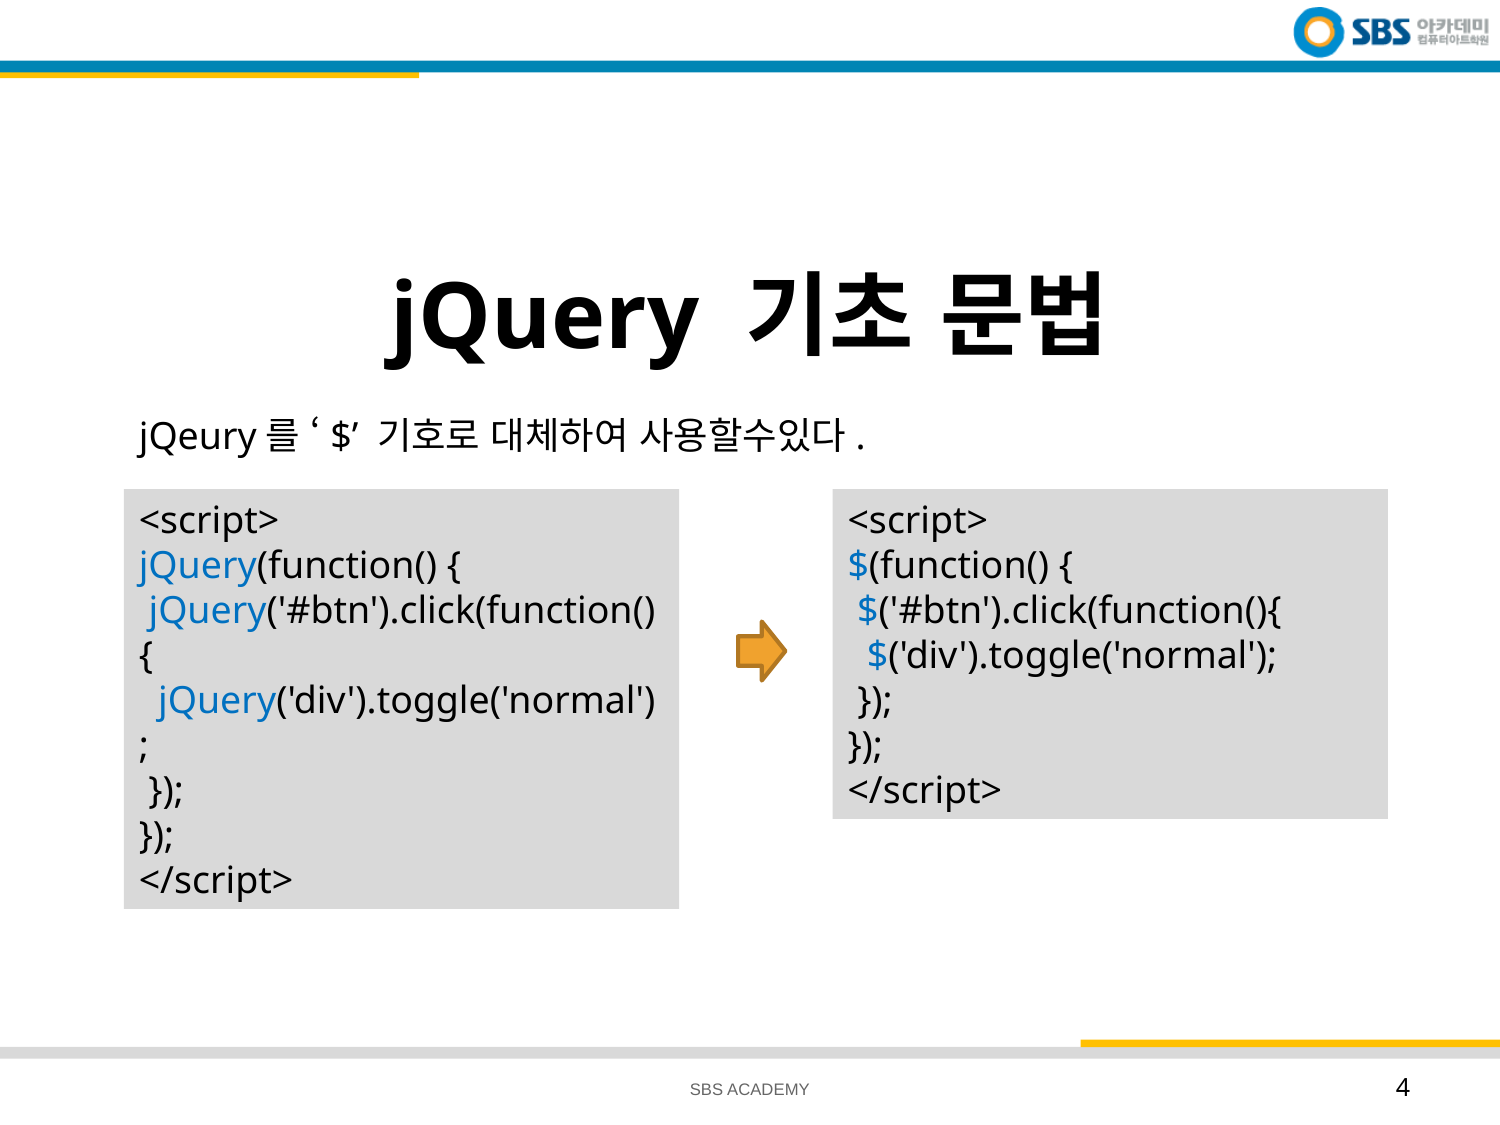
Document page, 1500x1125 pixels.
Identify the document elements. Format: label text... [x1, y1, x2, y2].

slide_number 4 [1074, 1058, 1425, 1119]
text_box <script> jQuery(function() { jQuery('#btn').click(function(){ jQuery('div').toggle('normal'); }); }); </script> [123, 489, 680, 909]
text_box [736, 619, 788, 683]
text_box <script> $(function() { $('#btn').click(function(){ $('div').toggle('normal'); }); }); </script> [832, 489, 1388, 819]
text_box jQeury를 ‘$’ 기호로 대체하여 사용할수있다. [123, 404, 1400, 465]
footer SBS ACADEMY [512, 1058, 988, 1119]
title jQuery 기초 문법 [0, 237, 1500, 386]
picture [1293, 7, 1490, 60]
picture [1305, 17, 1335, 47]
